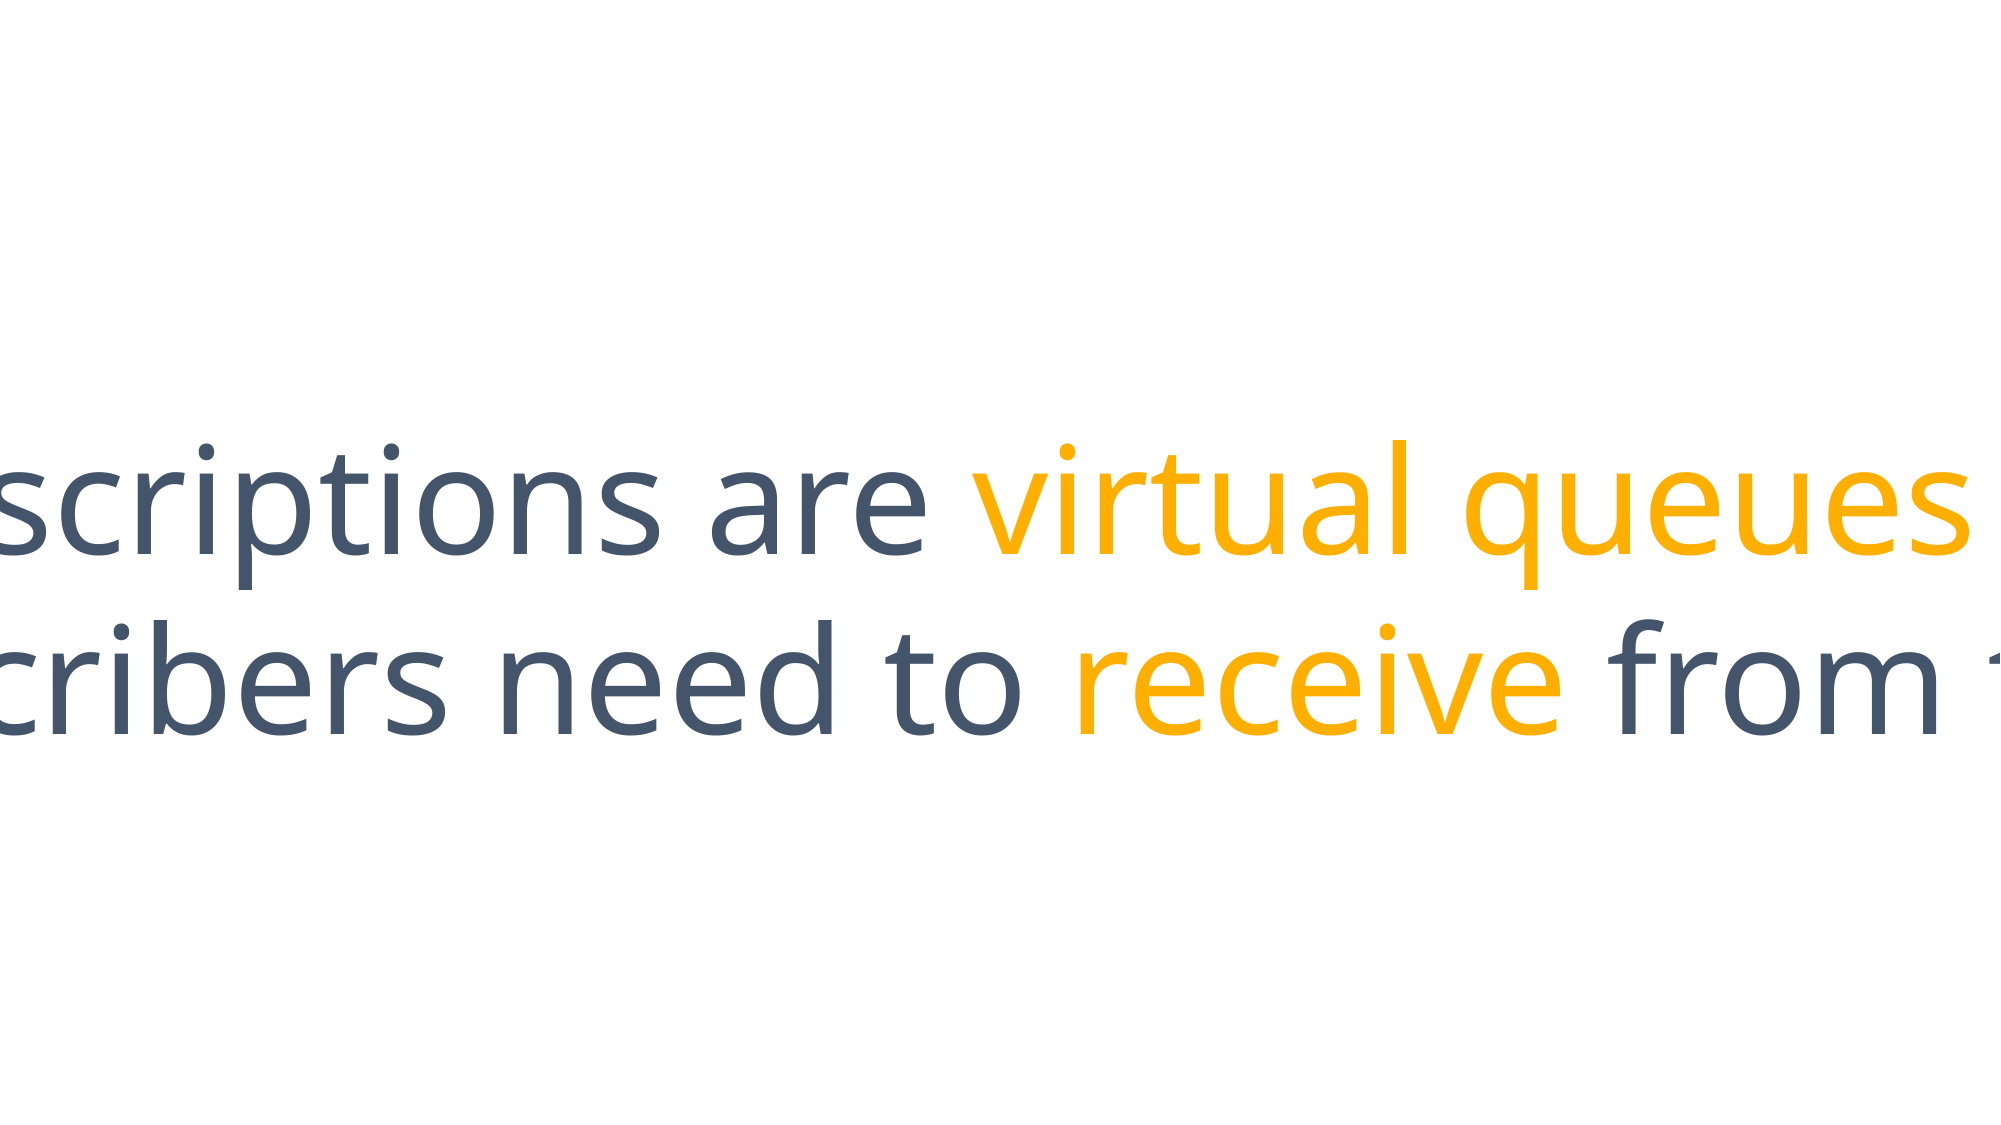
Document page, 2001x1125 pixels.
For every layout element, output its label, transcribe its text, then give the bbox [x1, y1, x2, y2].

text_box Subscriptions are virtual queues and subscribers need to receive from them [0, 396, 2000, 772]
